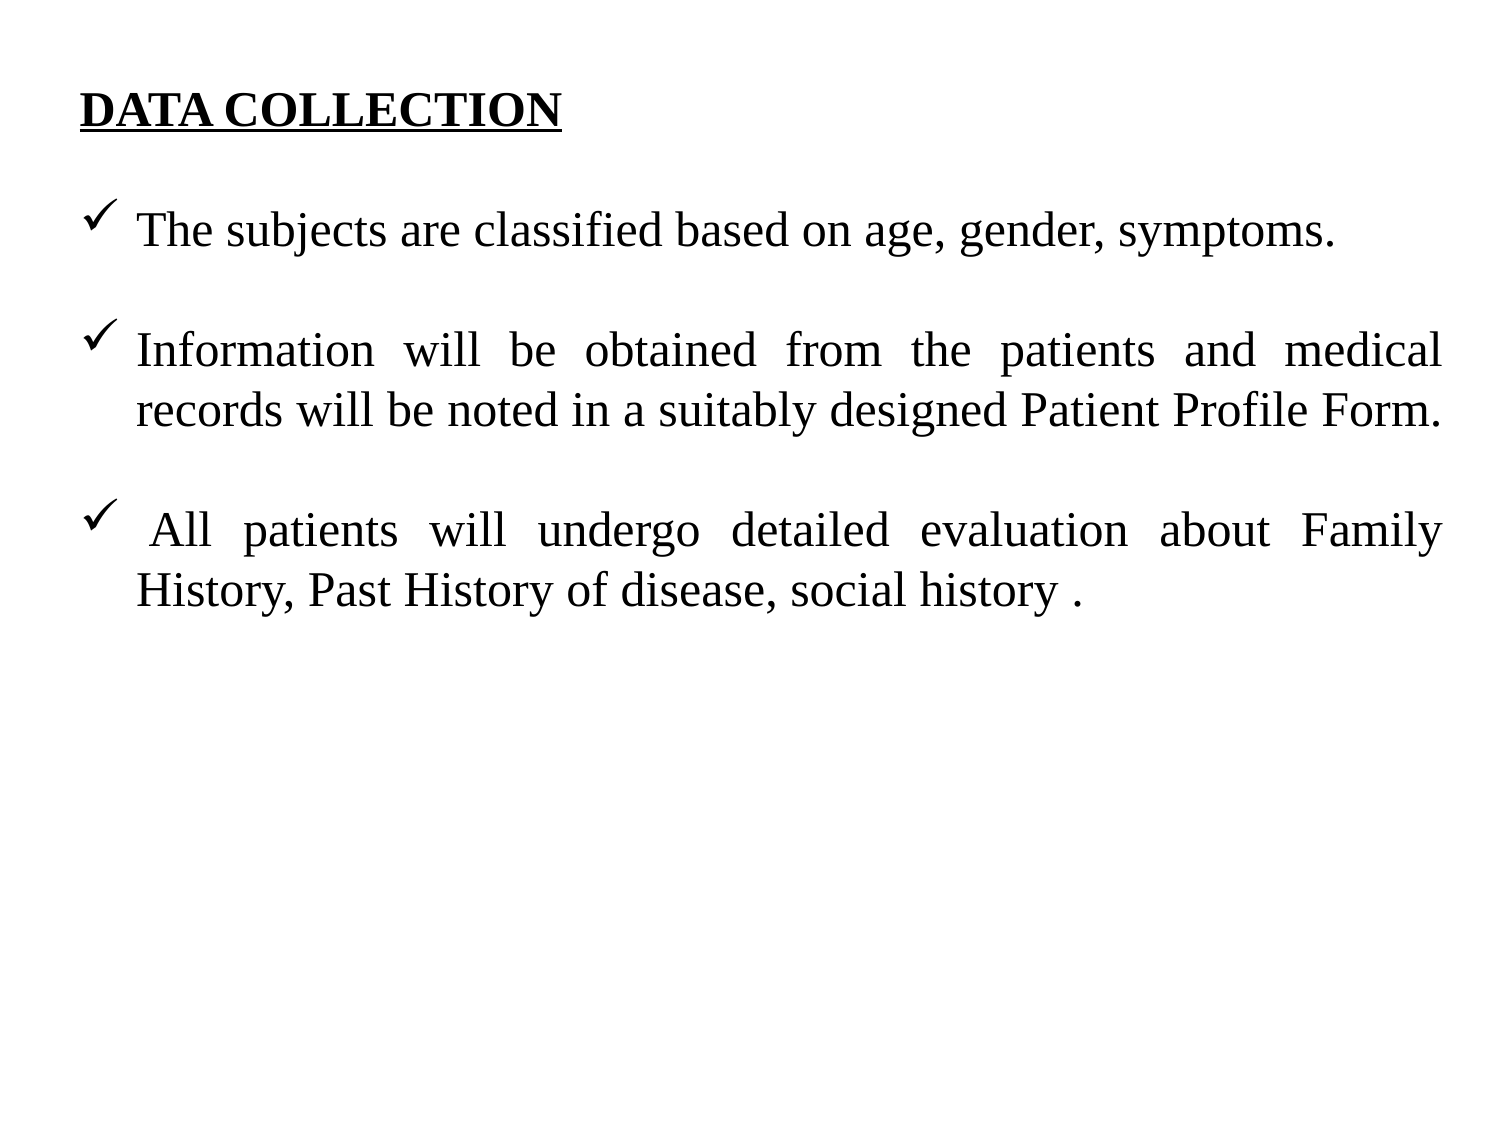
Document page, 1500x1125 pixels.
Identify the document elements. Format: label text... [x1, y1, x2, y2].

text_box DATA COLLECTION The subjects are classified based on age, gender, symptoms. Information will be obtained from the patients and medical records will be noted in a suitably designed Patient Profile Form. All patients will undergo detailed evaluation about Family History, Past History of disease, social history . [64, 68, 1459, 684]
